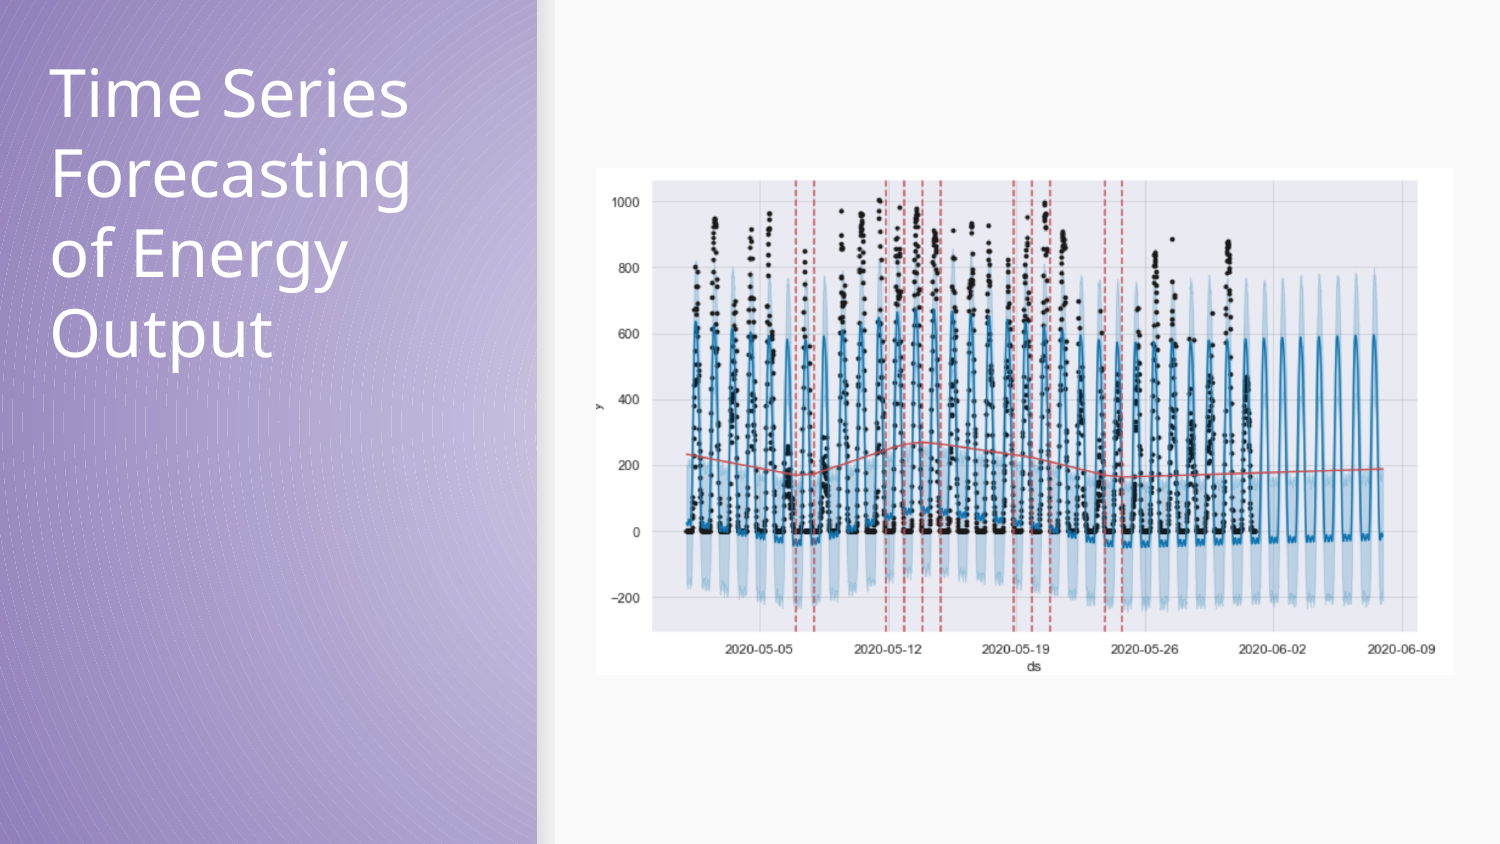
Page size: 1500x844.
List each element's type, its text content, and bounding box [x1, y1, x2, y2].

title Time Series Forecasting of Energy Output [34, 70, 496, 386]
picture [595, 168, 1455, 676]
